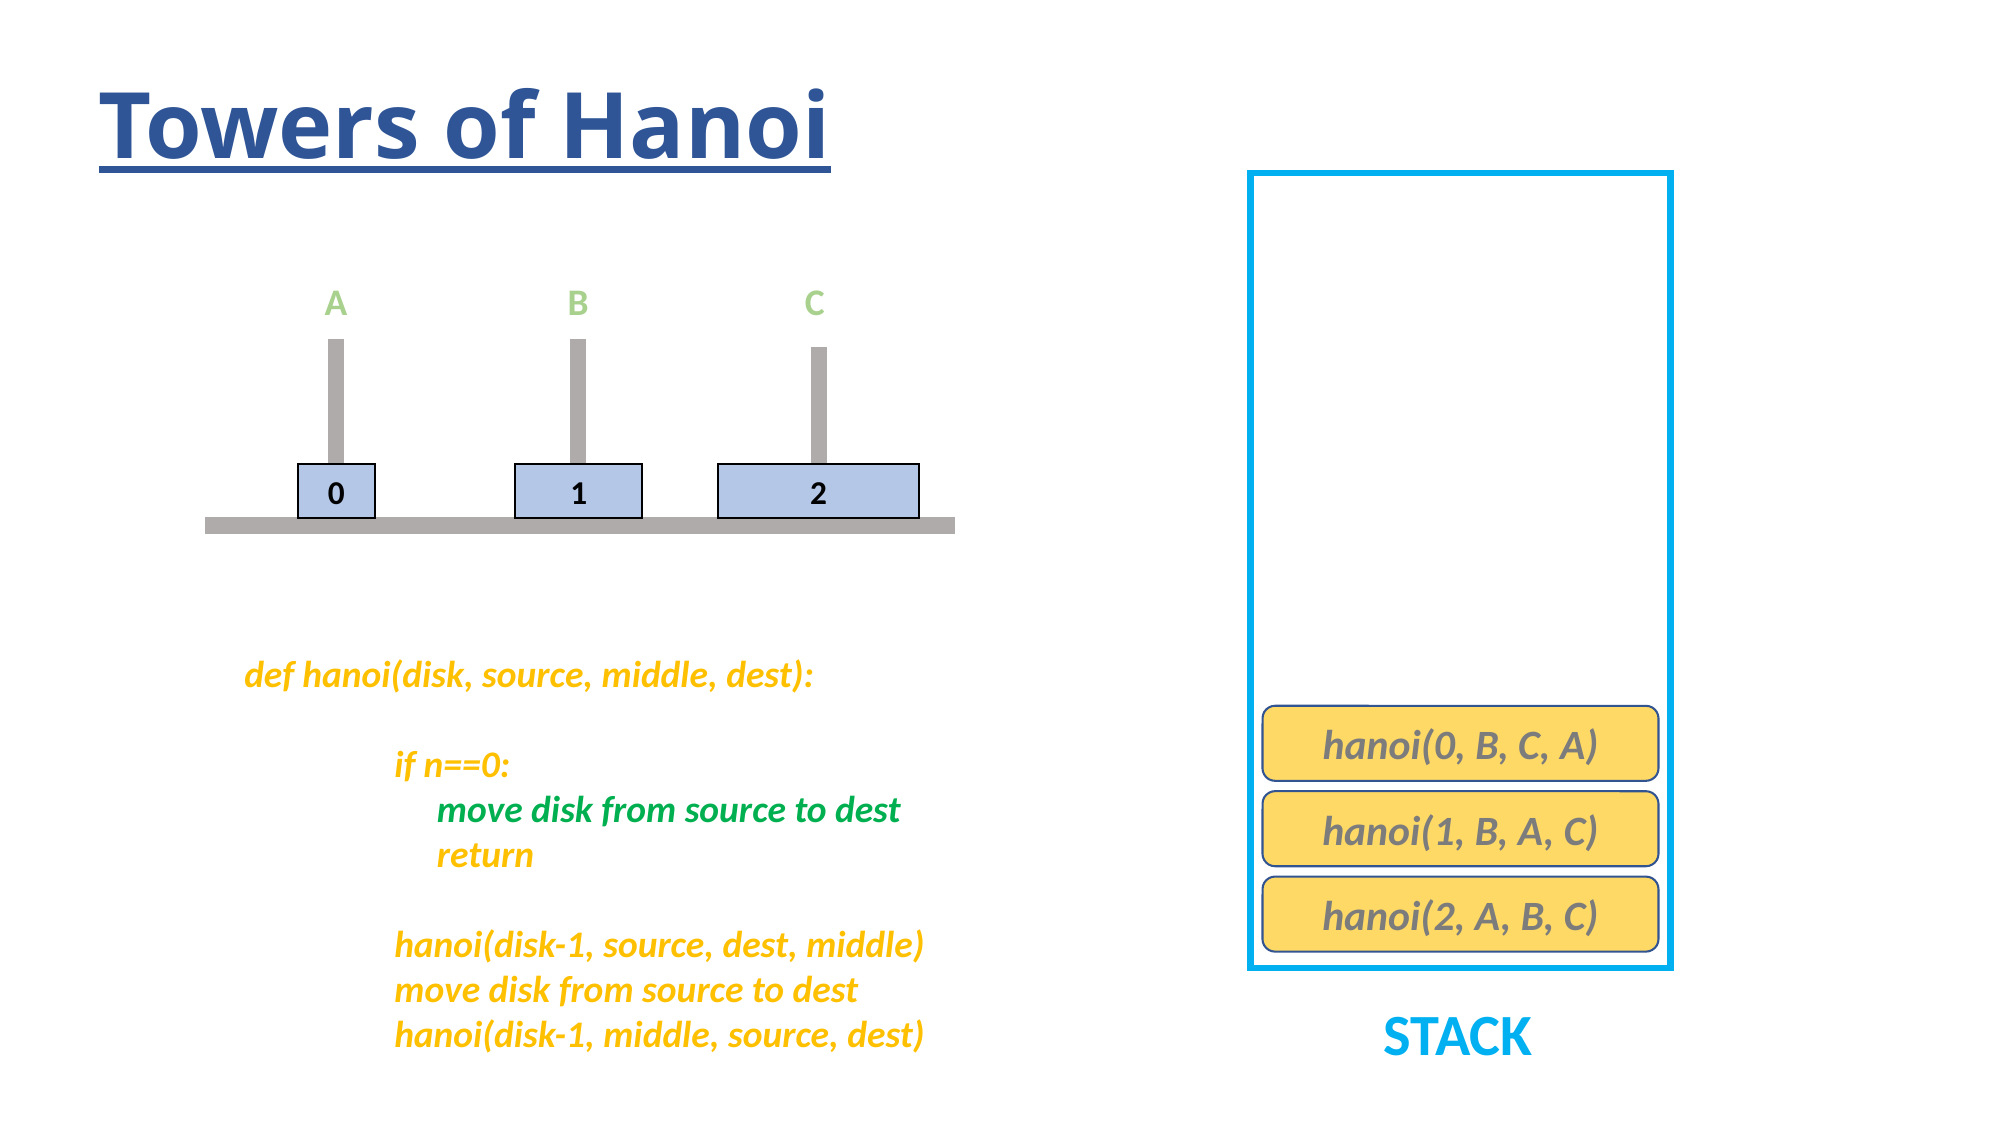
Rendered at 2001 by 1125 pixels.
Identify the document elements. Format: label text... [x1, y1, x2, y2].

text_box [811, 347, 827, 463]
text_box [328, 339, 344, 463]
text_box hanoi(0, B, C, A) [1261, 704, 1660, 782]
text_box C [790, 270, 834, 331]
text_box hanoi(1, B, A, C) [1261, 790, 1660, 868]
text_box STACK [1368, 989, 1552, 1074]
text_box [1249, 172, 1672, 969]
text_box [570, 339, 586, 463]
text_box A [309, 270, 363, 331]
title Towers of Hanoi [83, 20, 1809, 238]
text_box hanoi(2, A, B, C) [1261, 875, 1660, 953]
text_box 1 [514, 463, 643, 519]
text_box 2 [717, 463, 920, 519]
text_box def hanoi(disk, source, middle, dest): if n==0: move disk from source to dest return hanoi(disk-1, source, dest, middle) move disk from source to dest hanoi(disk-1, middle, source, dest) [229, 642, 941, 1063]
text_box [811, 519, 827, 526]
text_box [205, 517, 955, 534]
text_box 0 [297, 463, 376, 519]
text_box B [552, 270, 604, 331]
